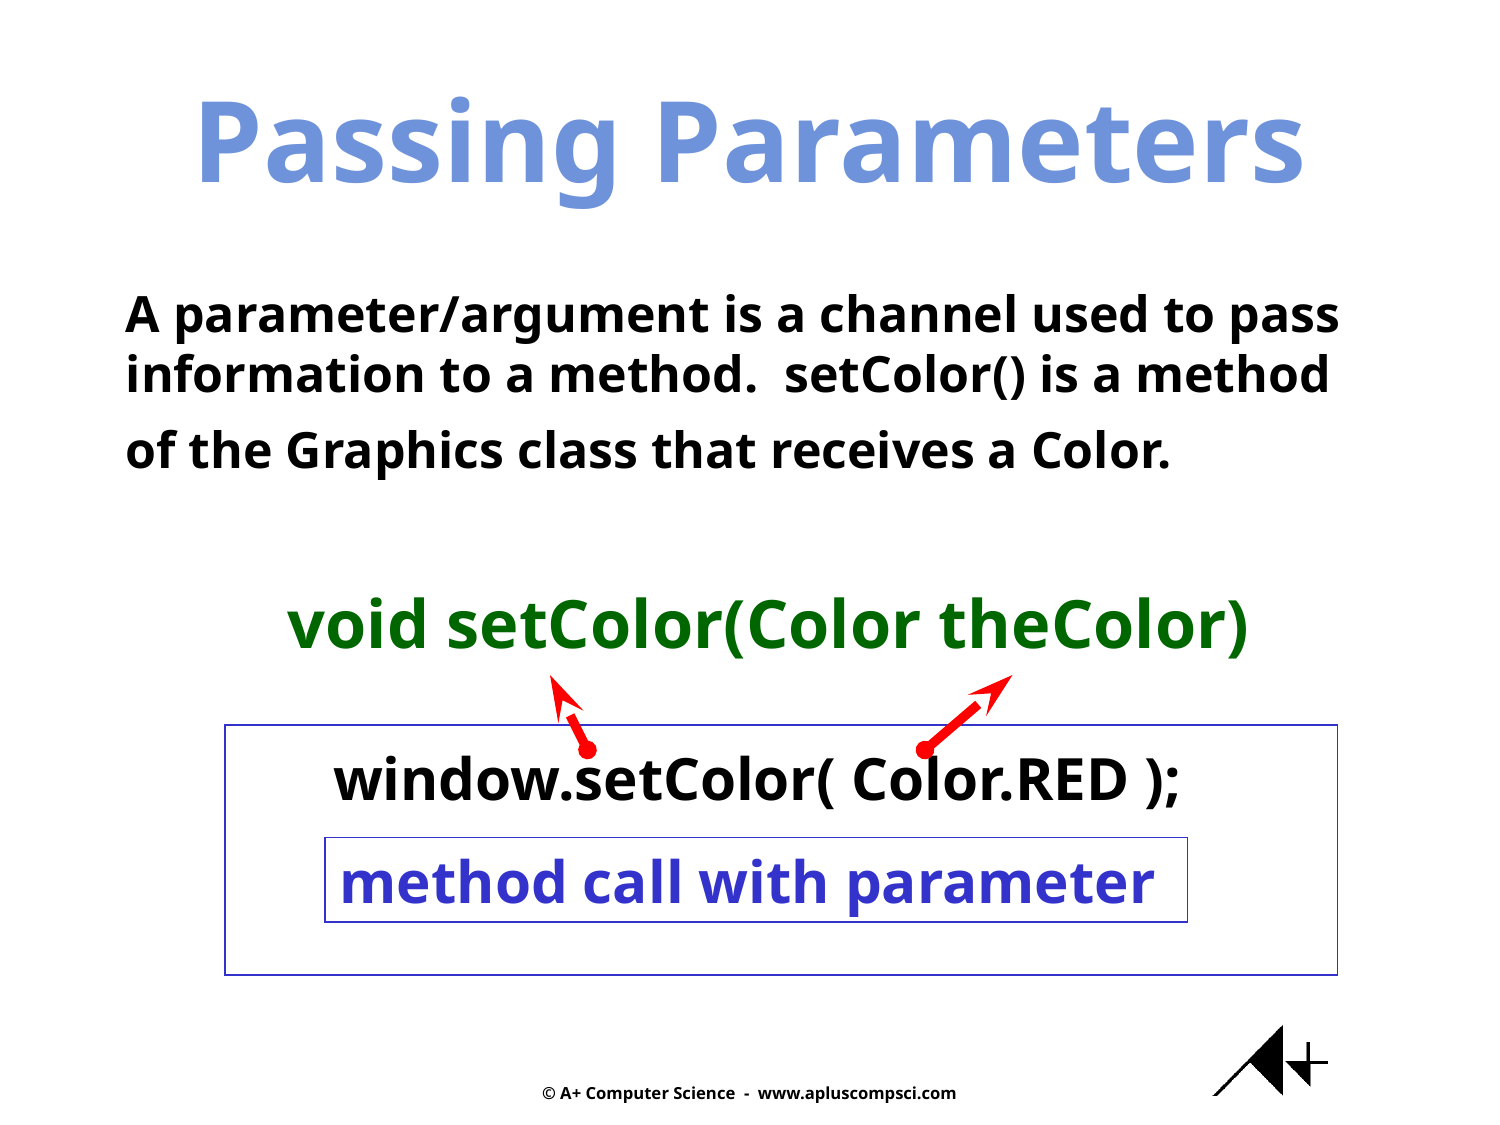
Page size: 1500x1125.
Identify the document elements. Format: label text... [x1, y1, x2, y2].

text_box [558, 692, 592, 755]
text_box void setColor(Color theColor) window.setColor( Color.RED ); [272, 574, 1282, 725]
footer © A+ Computer Science - www.apluscompsci.com [512, 1024, 988, 1101]
text_box A parameter/argument is a channel used to pass information to a method. setColor() is a method of the Graphics class that receives a Color. [111, 274, 1356, 490]
text_box method call with parameter [324, 837, 1188, 923]
text_box [992, 675, 1013, 694]
picture [1212, 1024, 1328, 1096]
text_box [549, 675, 565, 697]
text_box Passing Parameters [0, 62, 1500, 213]
text_box [920, 687, 998, 755]
text_box [224, 725, 1338, 975]
